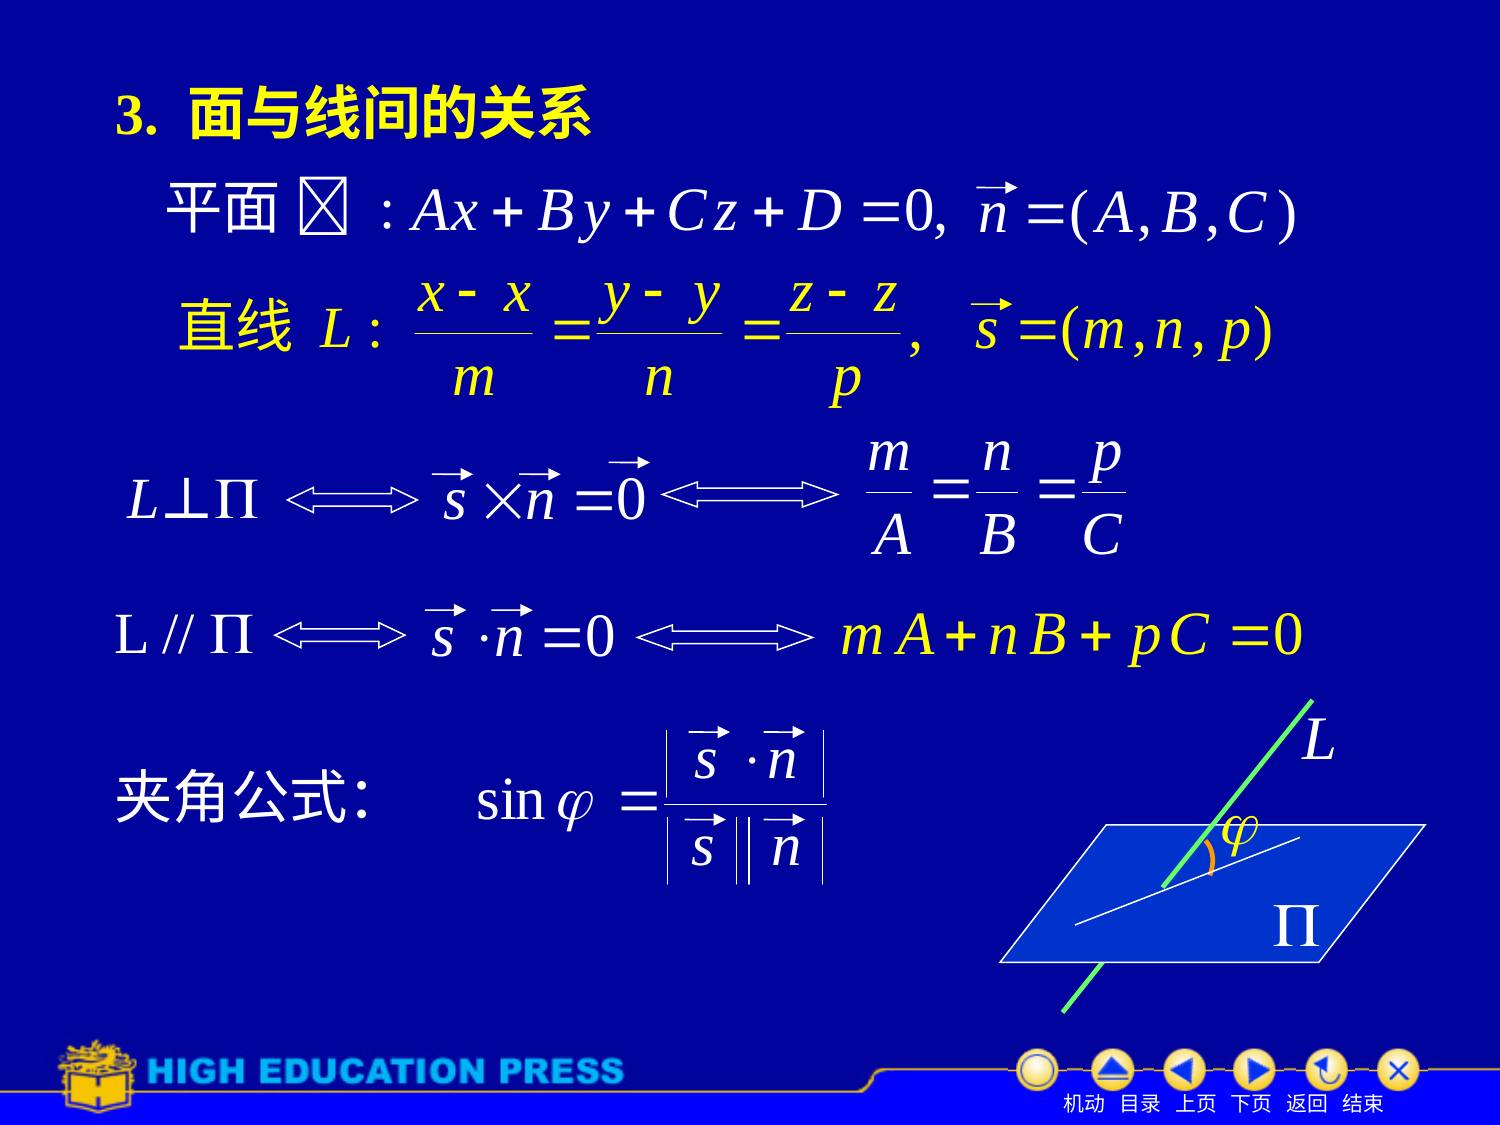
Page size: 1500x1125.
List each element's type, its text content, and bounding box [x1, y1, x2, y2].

text_box 机动 目录 上页 下页 返回 结束 [1049, 1082, 1404, 1123]
text_box [287, 487, 418, 513]
text_box L //  [99, 587, 325, 673]
text_box [662, 482, 838, 507]
text_box [637, 624, 813, 650]
text_box 夹角公式： [99, 752, 413, 838]
title 3. 面与线间的关系 [99, 59, 663, 163]
text_box [274, 622, 405, 648]
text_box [424, 609, 617, 675]
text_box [403, 182, 951, 249]
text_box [999, 699, 1426, 1013]
text_box L⊥ [112, 452, 350, 538]
picture [0, 0, 1500, 1125]
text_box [837, 607, 1305, 673]
text_box 直线 L : [162, 281, 400, 367]
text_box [970, 299, 1276, 367]
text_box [974, 183, 1301, 251]
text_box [474, 770, 599, 838]
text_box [612, 724, 832, 888]
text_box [862, 419, 1146, 560]
text_box 平面  : [150, 163, 400, 248]
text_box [410, 260, 926, 413]
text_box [431, 462, 651, 538]
